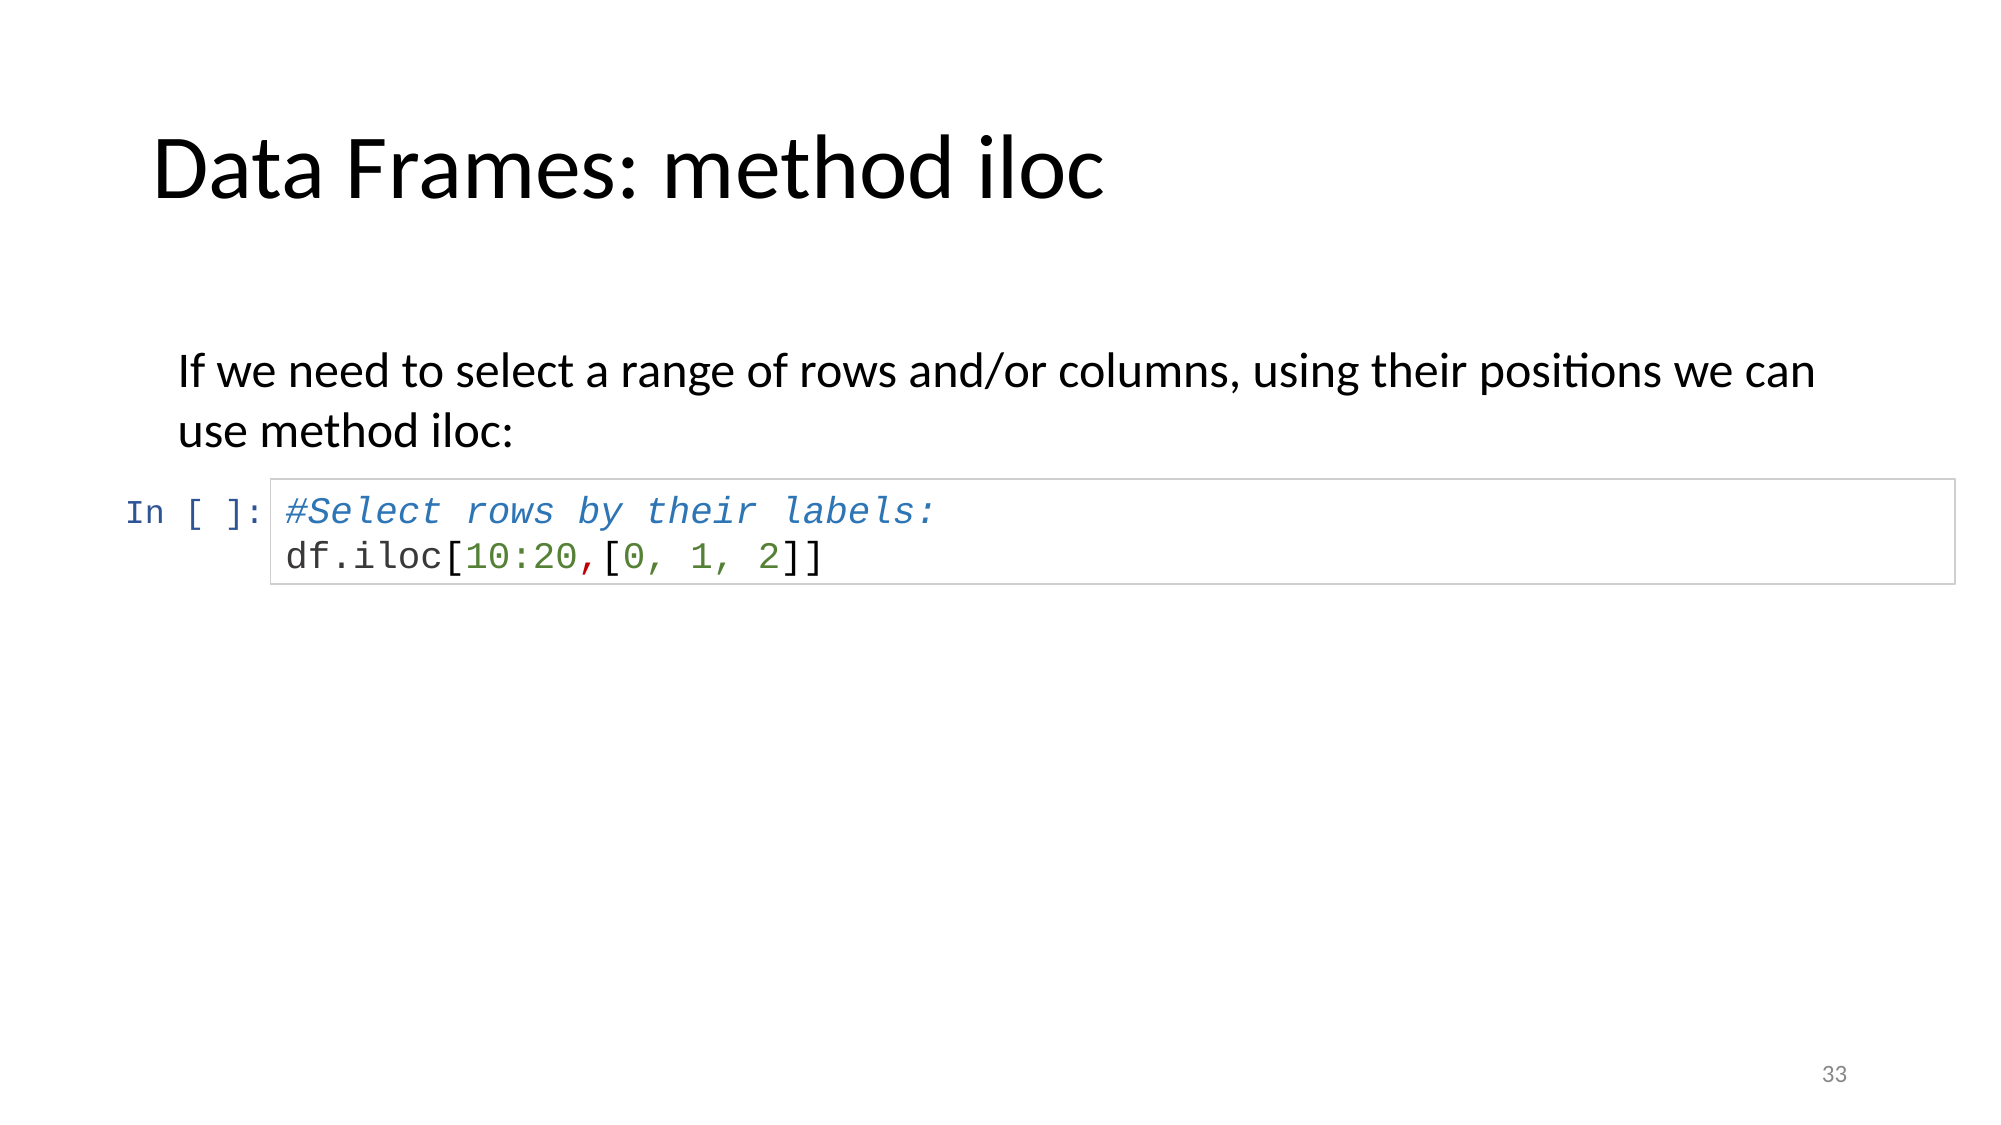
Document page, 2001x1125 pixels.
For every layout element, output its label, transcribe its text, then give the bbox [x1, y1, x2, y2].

text_box If we need to select a range of rows and/or columns, using their positions we can use method iloc: [162, 329, 1872, 465]
title Data Frames: method iloc [137, 59, 1863, 278]
slide_number ‹#› [1412, 1042, 1863, 1103]
text_box In [ ]: [33, 478, 270, 539]
text_box #Select rows by their labels: df.iloc[10:20,[0, 1, 2]] [270, 478, 1955, 584]
